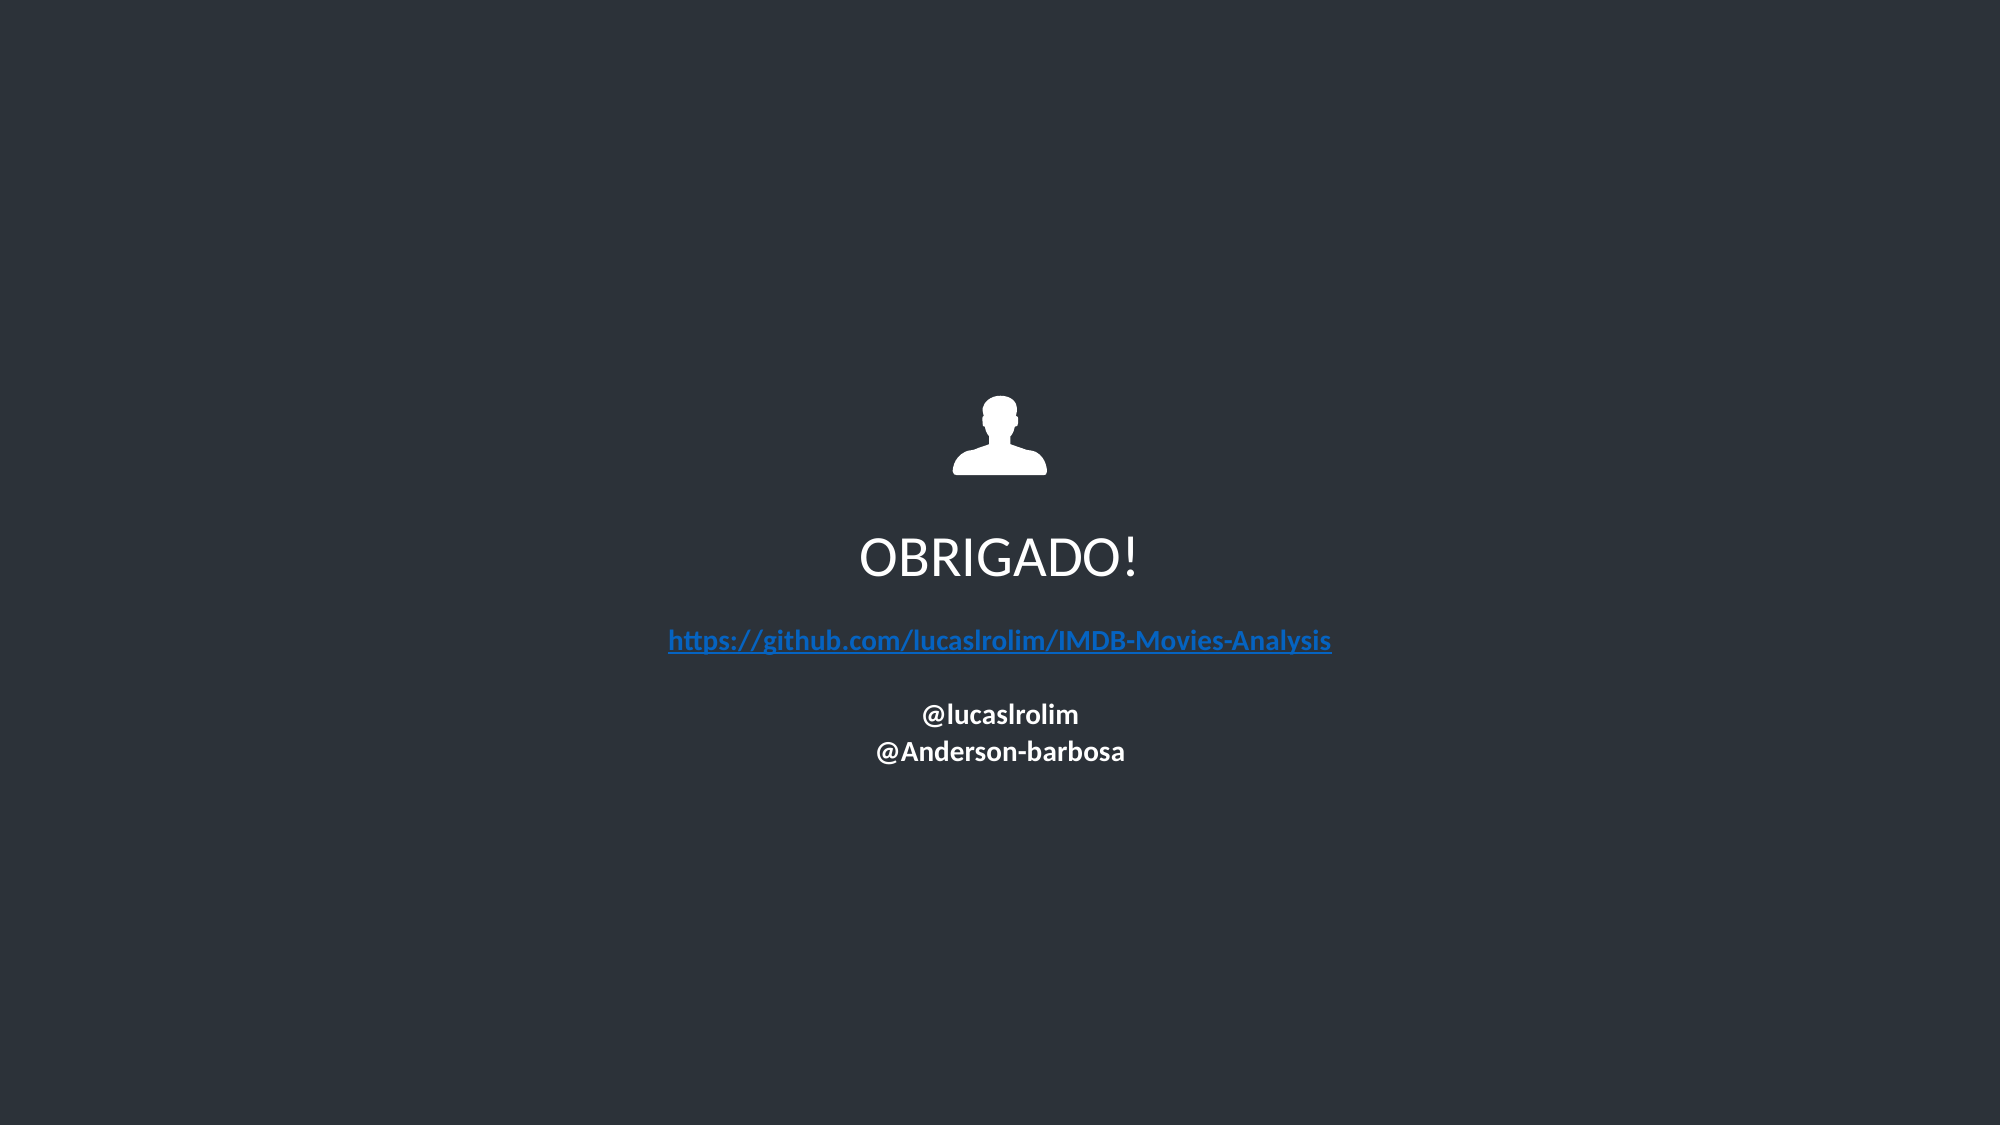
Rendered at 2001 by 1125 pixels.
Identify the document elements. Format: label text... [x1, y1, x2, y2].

text_box [952, 395, 1047, 476]
text_box https://github.com/lucaslrolim/IMDB-Movies-Analysis @lucaslrolim @Anderson-barbosa [256, 613, 1744, 738]
text_box OBRIGADO! [62, 518, 1938, 607]
text_box [0, 0, 2000, 1125]
